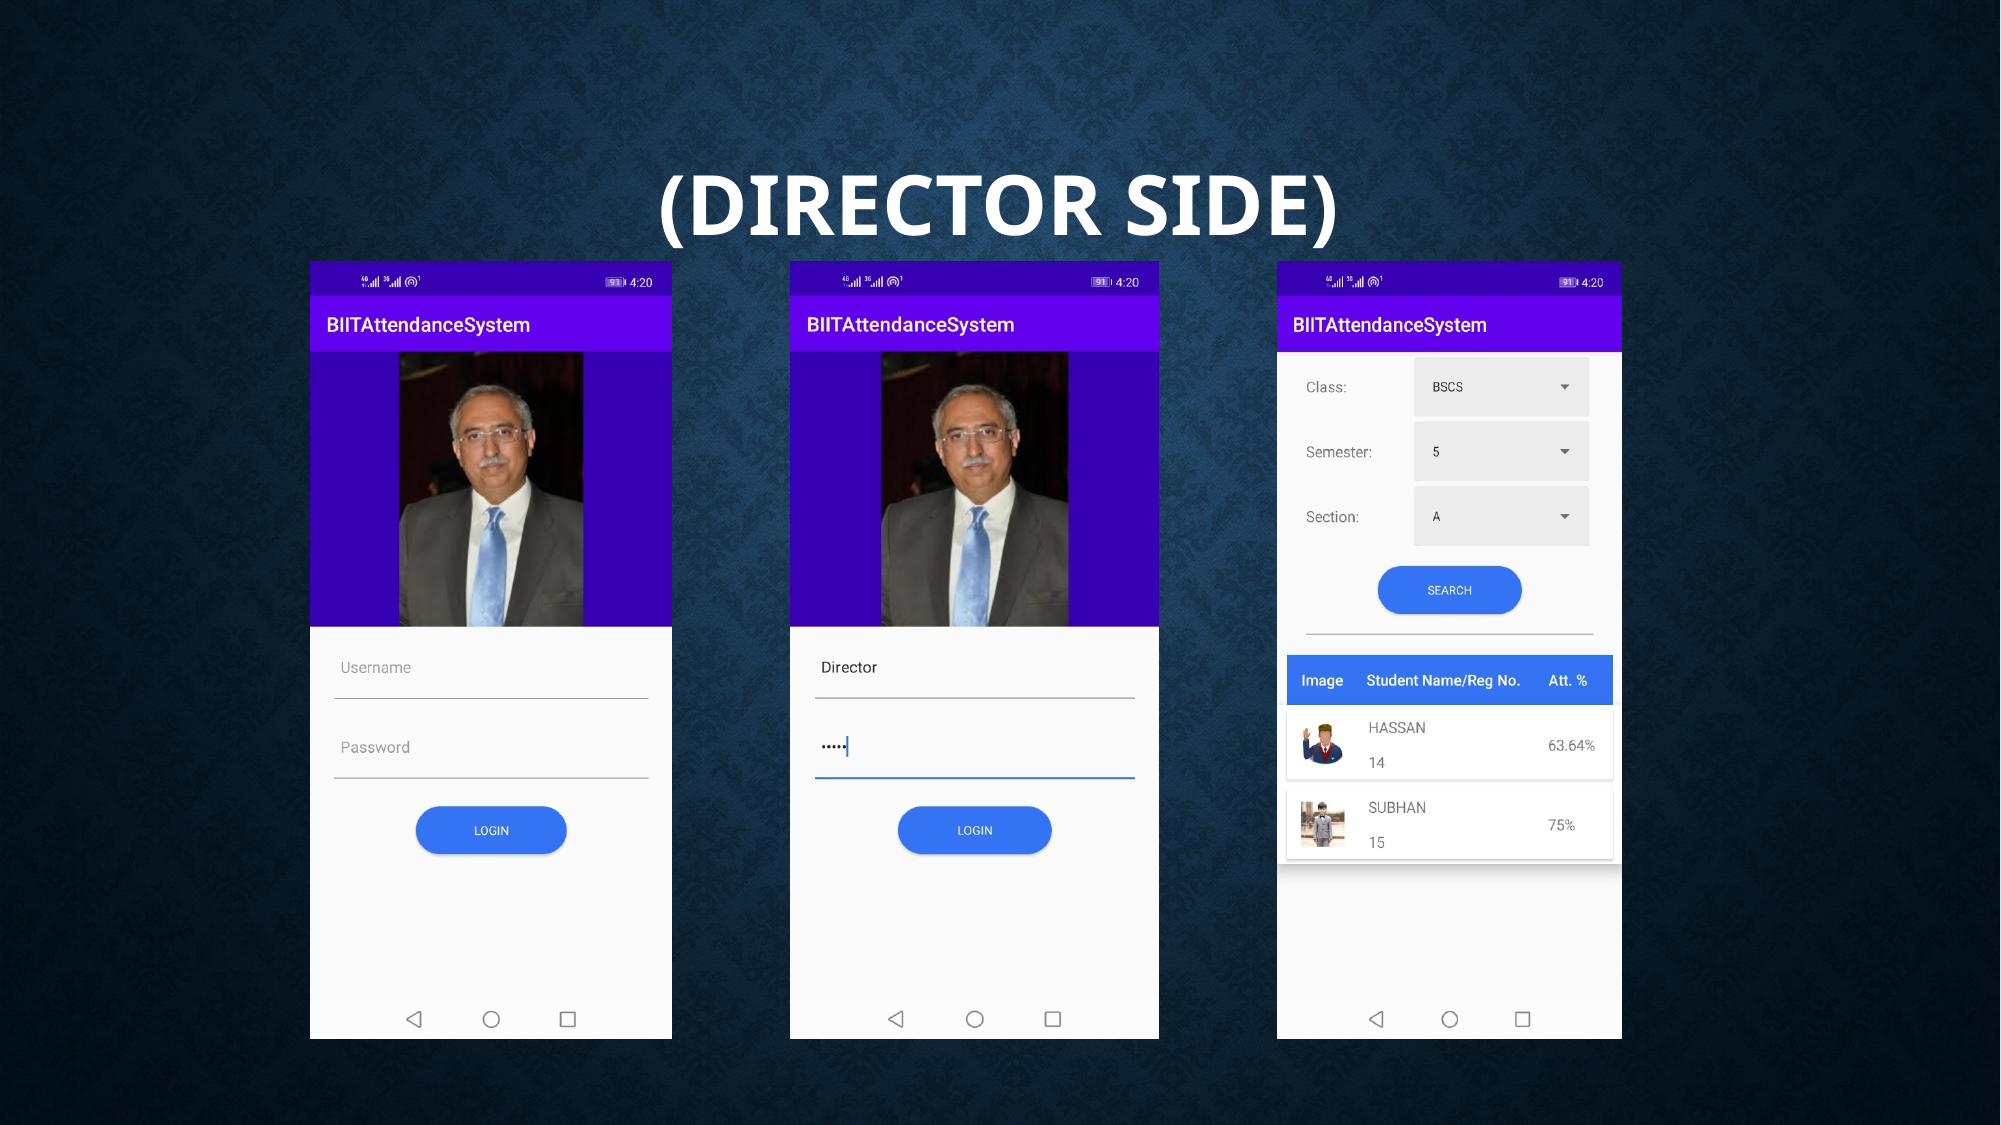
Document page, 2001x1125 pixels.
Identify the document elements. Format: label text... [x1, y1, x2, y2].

title (Director Side) [149, 99, 1849, 318]
picture [789, 261, 1159, 1040]
picture [1277, 261, 1623, 1040]
picture [309, 261, 672, 1040]
